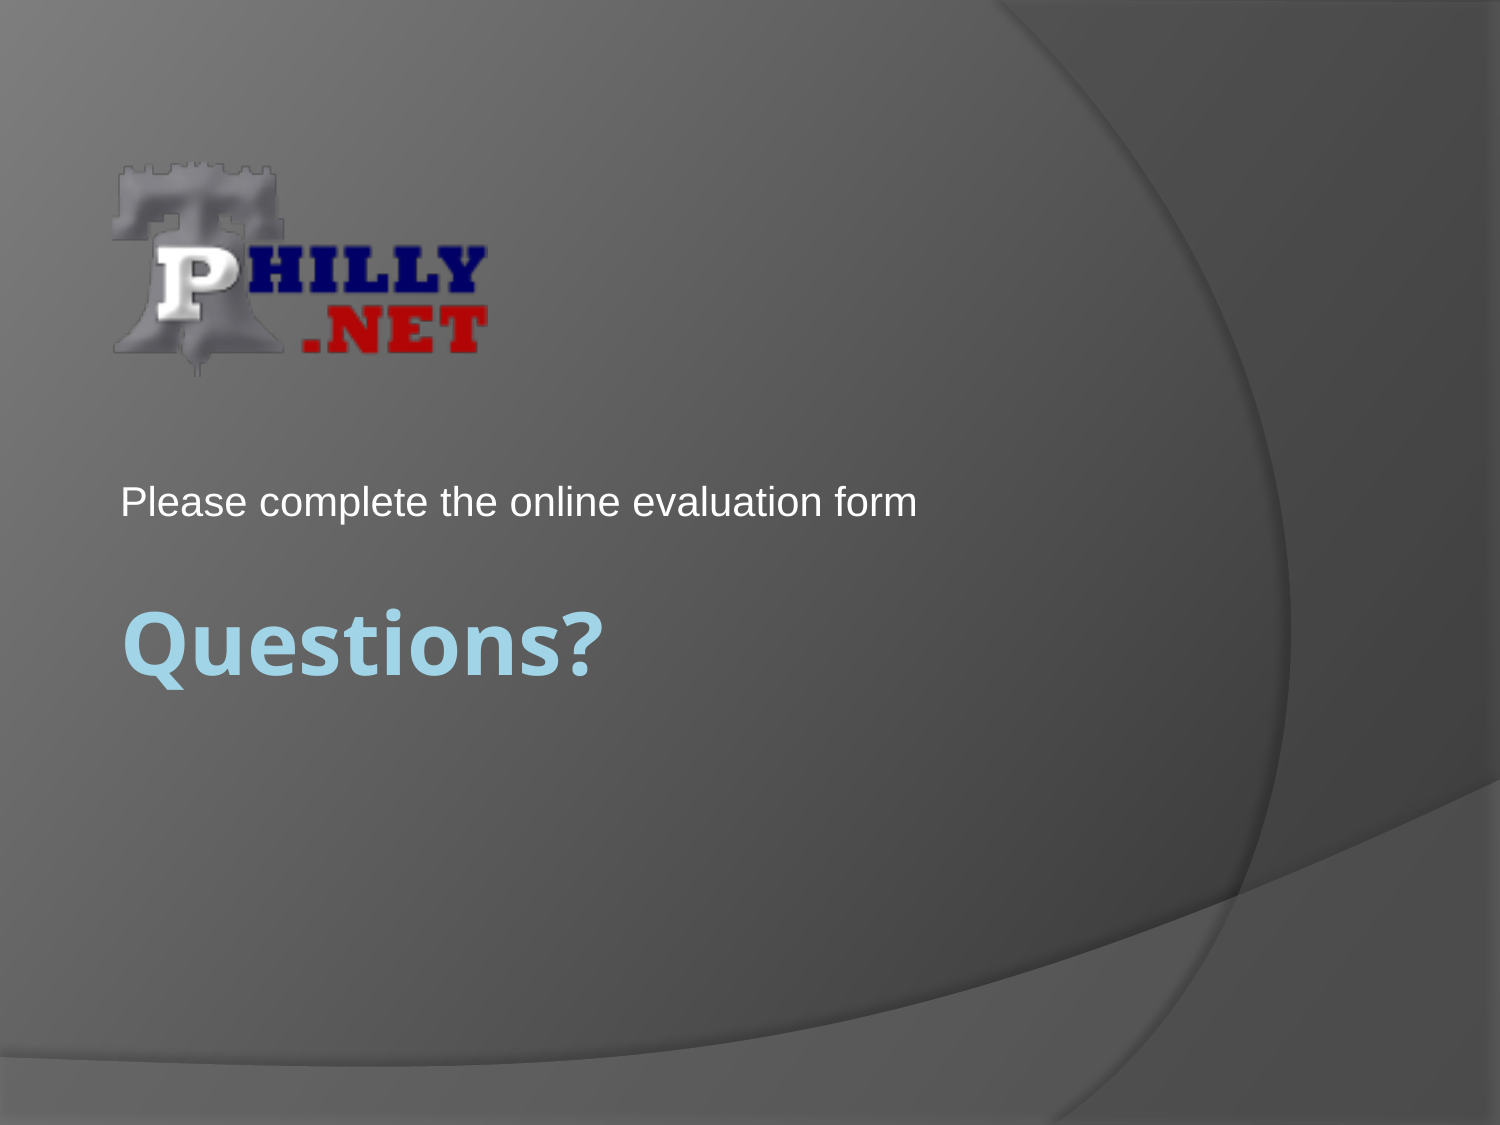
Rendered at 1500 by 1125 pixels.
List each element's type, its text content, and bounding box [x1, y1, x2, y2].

title Questions? [112, 587, 1200, 888]
picture [112, 162, 488, 377]
list Please complete the online evaluation form [112, 407, 1200, 583]
